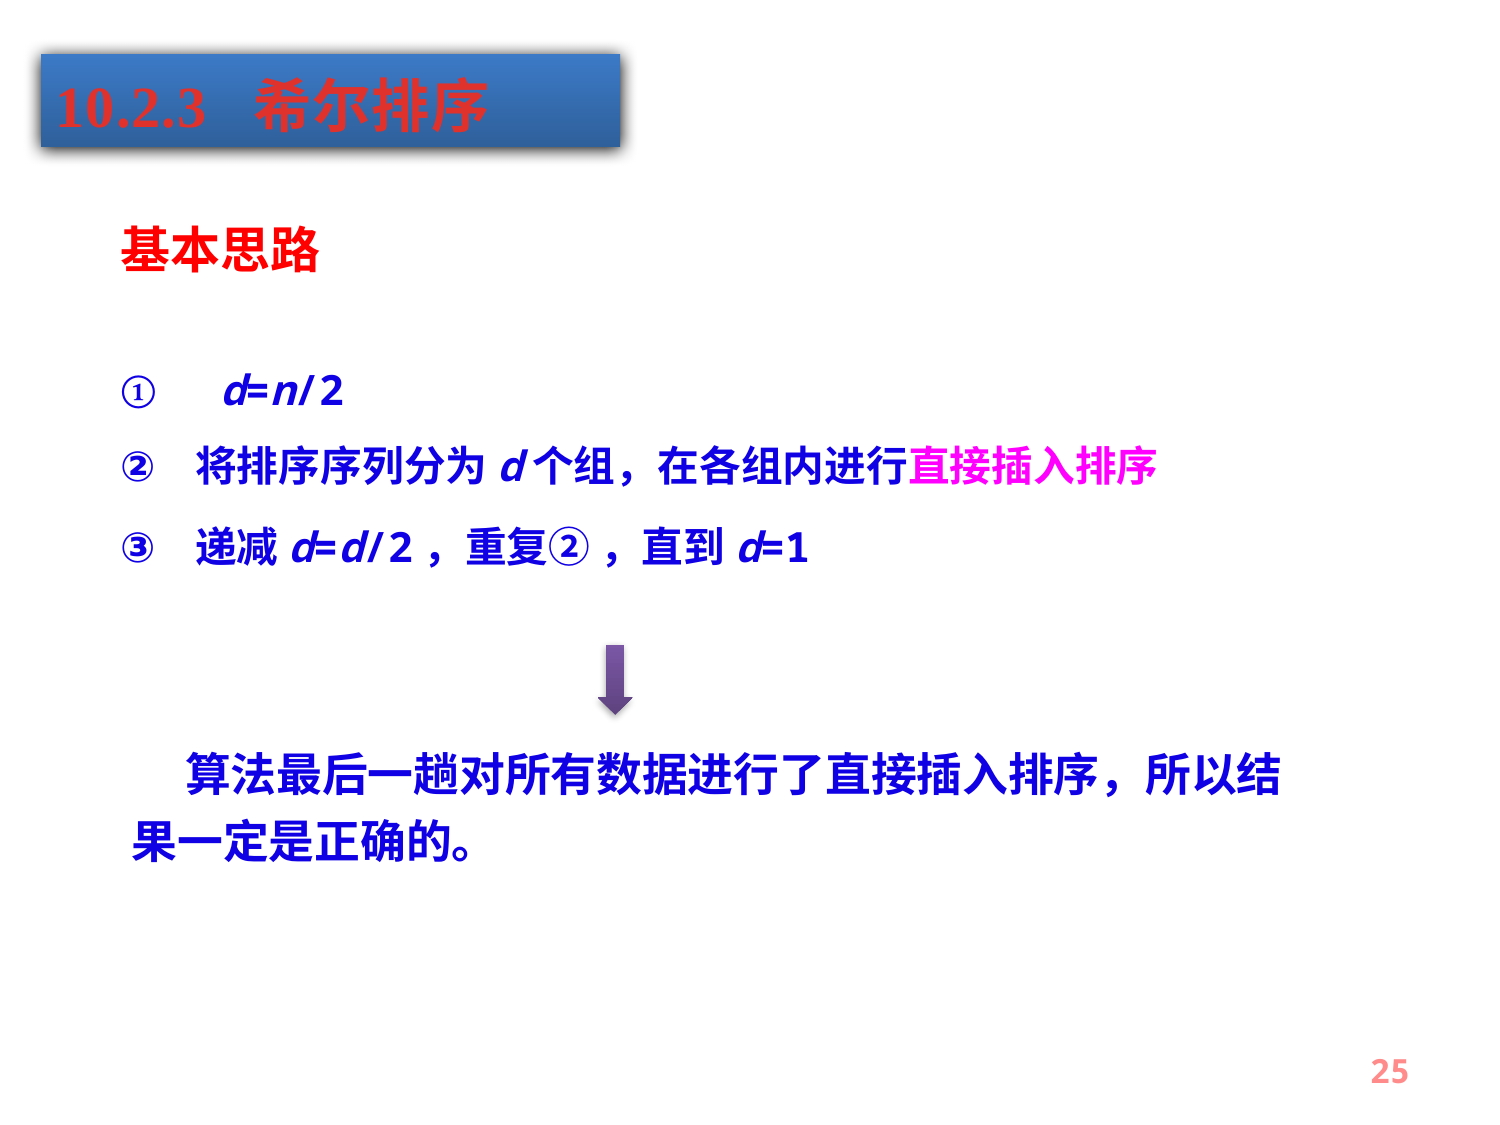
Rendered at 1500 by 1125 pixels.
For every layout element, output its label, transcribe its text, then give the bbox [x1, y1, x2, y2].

slide_number 25 [1074, 1042, 1425, 1103]
text_box 基本思路 [105, 210, 375, 286]
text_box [116, 644, 1325, 871]
text_box d=n/2 将排序序列分为d个组，在各组内进行直接插入排序 递减d=d/2，重复② ，直到d=1 [105, 351, 1442, 578]
text_box 10.2.3 希尔排序 [40, 54, 621, 147]
